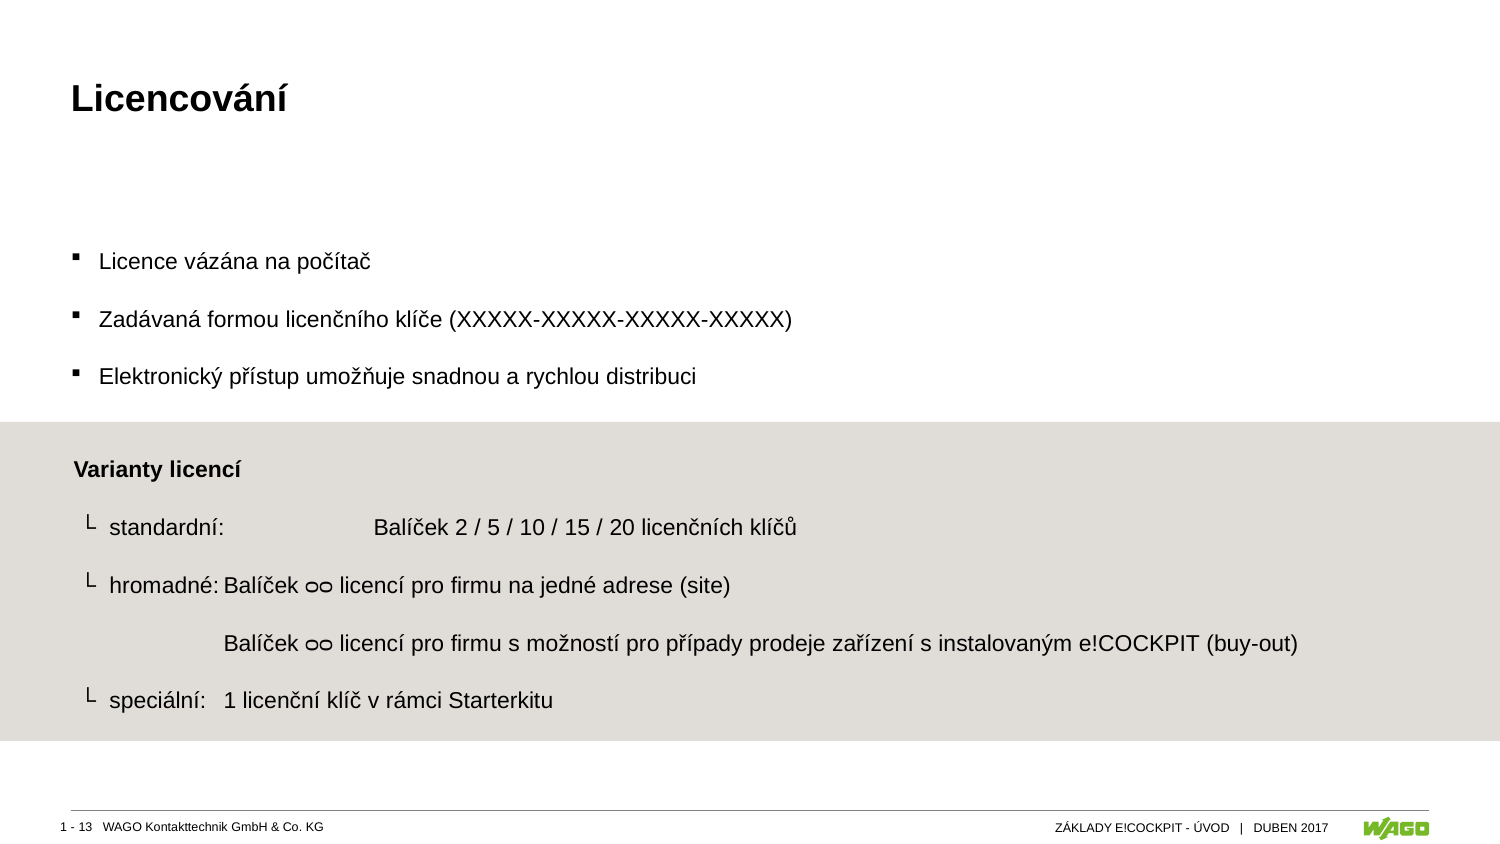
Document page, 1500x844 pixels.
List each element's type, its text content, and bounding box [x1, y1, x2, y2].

text_box Varianty licencí └ standardní: Balíček 2 / 5 / 10 / 15 / 20 licenčních klíčů └ hromadné: Balíček ᴑᴑ licencí pro firmu na jedné adrese (site) Balíček ᴑᴑ licencí pro firmu s možností pro případy prodeje zařízení s instalovaným e!COCKPIT (buy-out) └ speciální: 1 licenční klíč v rámci Starterkitu [0, 421, 1500, 741]
footer Základy e!cockpit - Úvod | duben 2017 [383, 811, 1329, 844]
title Licencování [70, 73, 1430, 210]
text_box Licence vázána na počítač Zadávaná formou licenčního klíče (XXXXX-XXXXX-XXXXX-XXXXX) Elektronický přístup umožňuje snadnou a rychlou distribuci [70, 232, 1429, 421]
